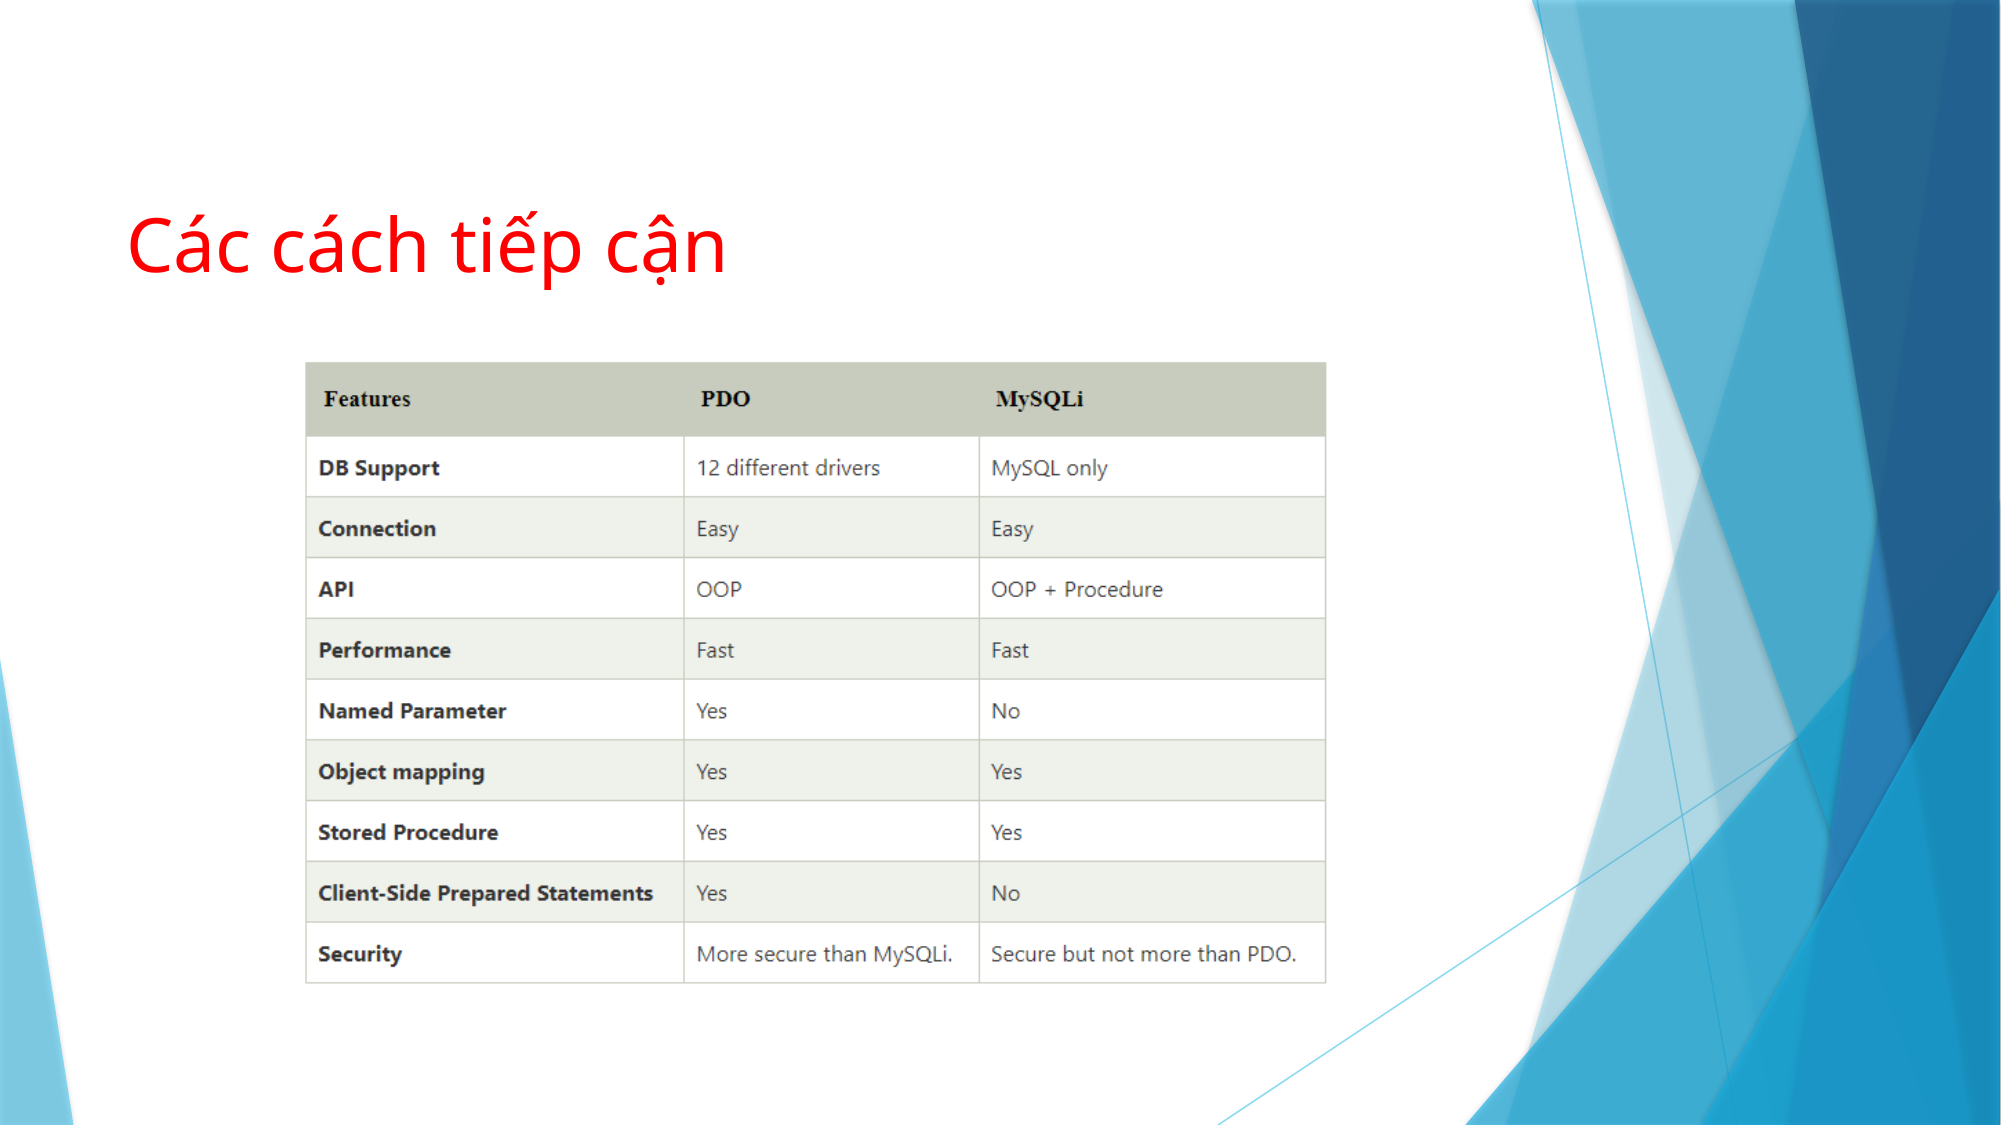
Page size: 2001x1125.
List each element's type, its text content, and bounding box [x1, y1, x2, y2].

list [300, 353, 1333, 992]
title Các cách tiếp cận [111, 99, 1522, 317]
